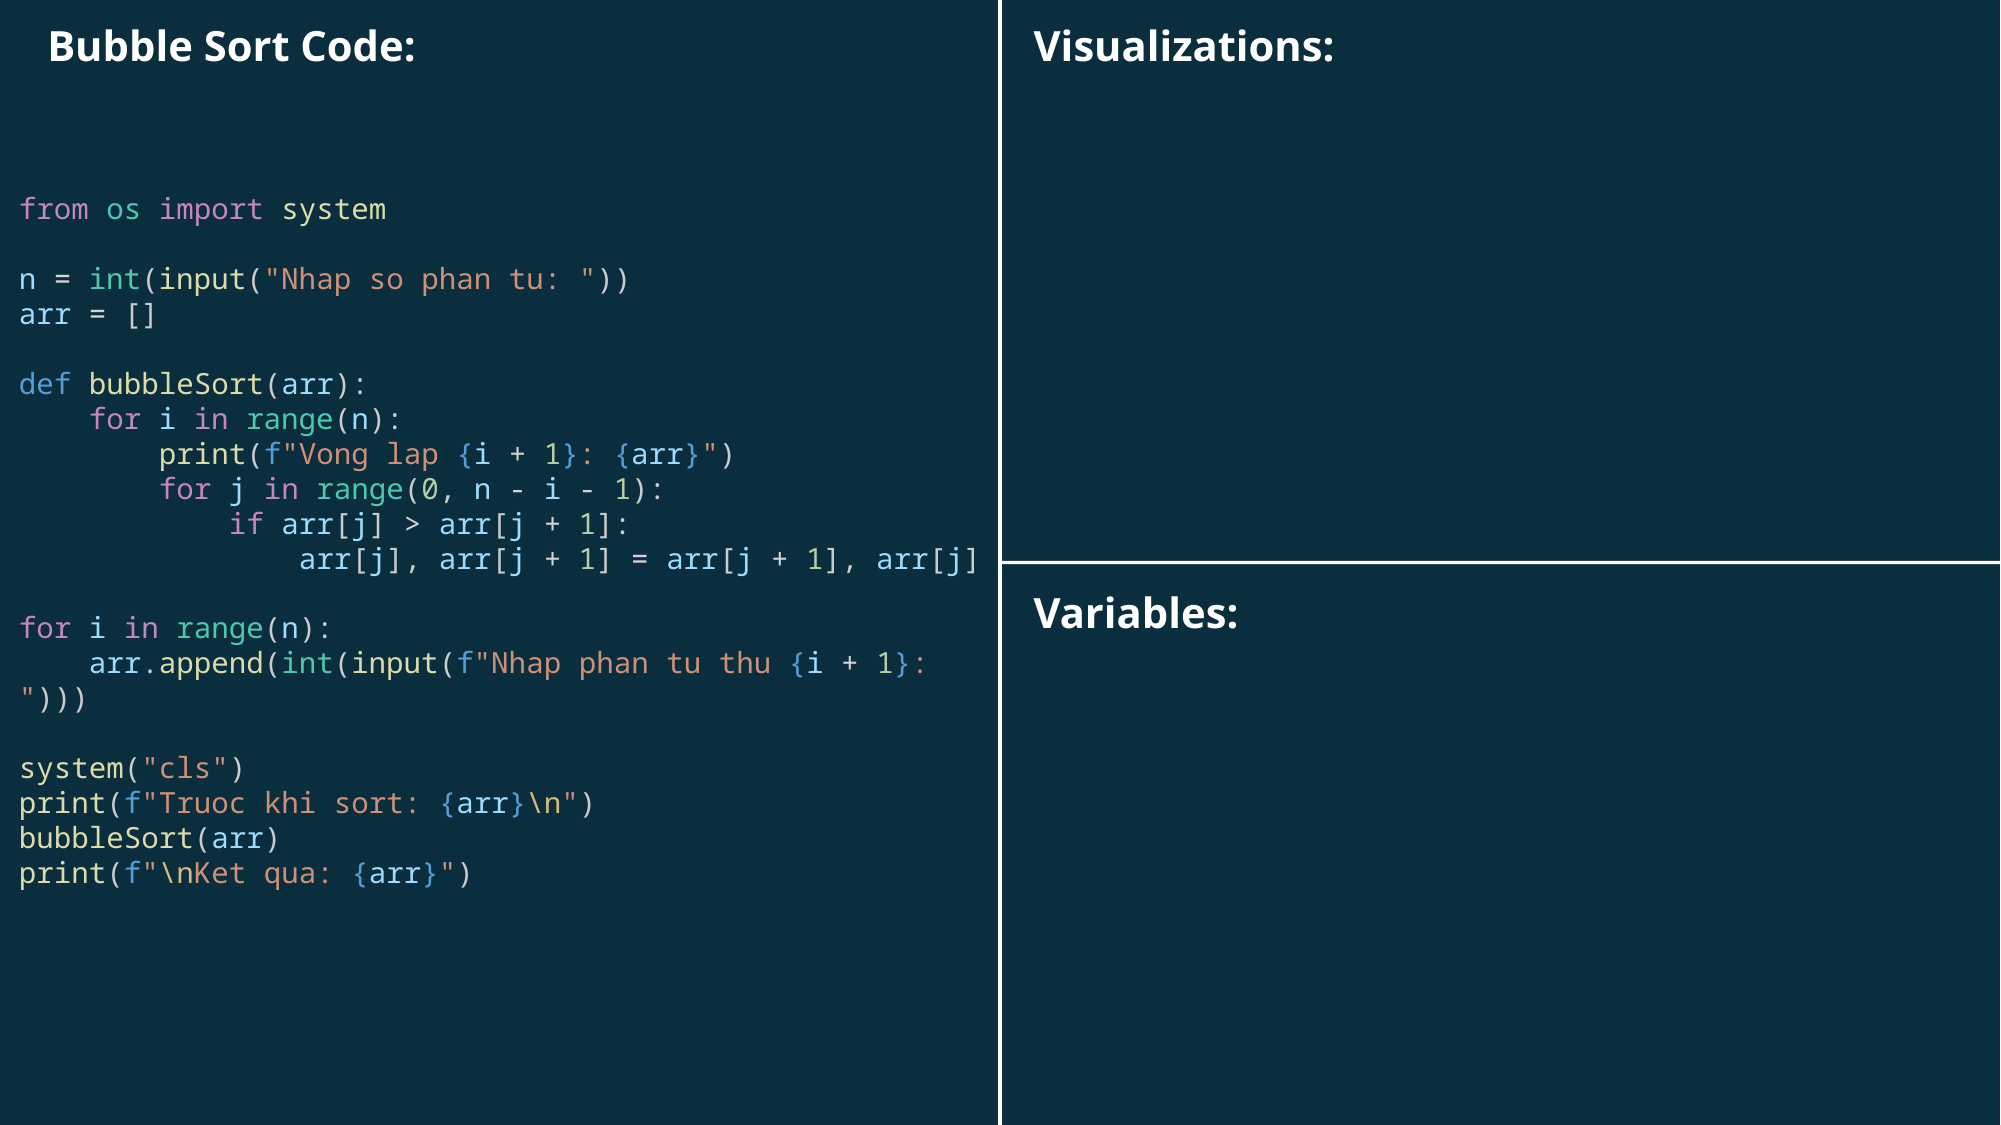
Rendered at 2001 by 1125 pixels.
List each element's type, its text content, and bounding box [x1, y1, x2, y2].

text_box Bubble Sort Code: [32, 11, 514, 77]
text_box Variables: [1018, 579, 1500, 644]
text_box from os import system n = int(input("Nhap so phan tu: ")) arr = [] def bubbleSort(arr): for i in range(n): print(f"Vong lap {i + 1}: {arr}") for j in range(0, n - i - 1): if arr[j] > arr[j + 1]: arr[j], arr[j + 1] = arr[j + 1], arr[j] for i in range(n): arr.append(int(input(f"Nhap phan tu thu {i + 1}: "))) system("cls") print(f"Truoc khi sort: {arr}\n") bubbleSort(arr) print(f"\nKet qua: {arr}") [0, 0, 998, 1125]
text_box Visualizations: [1018, 11, 1500, 77]
